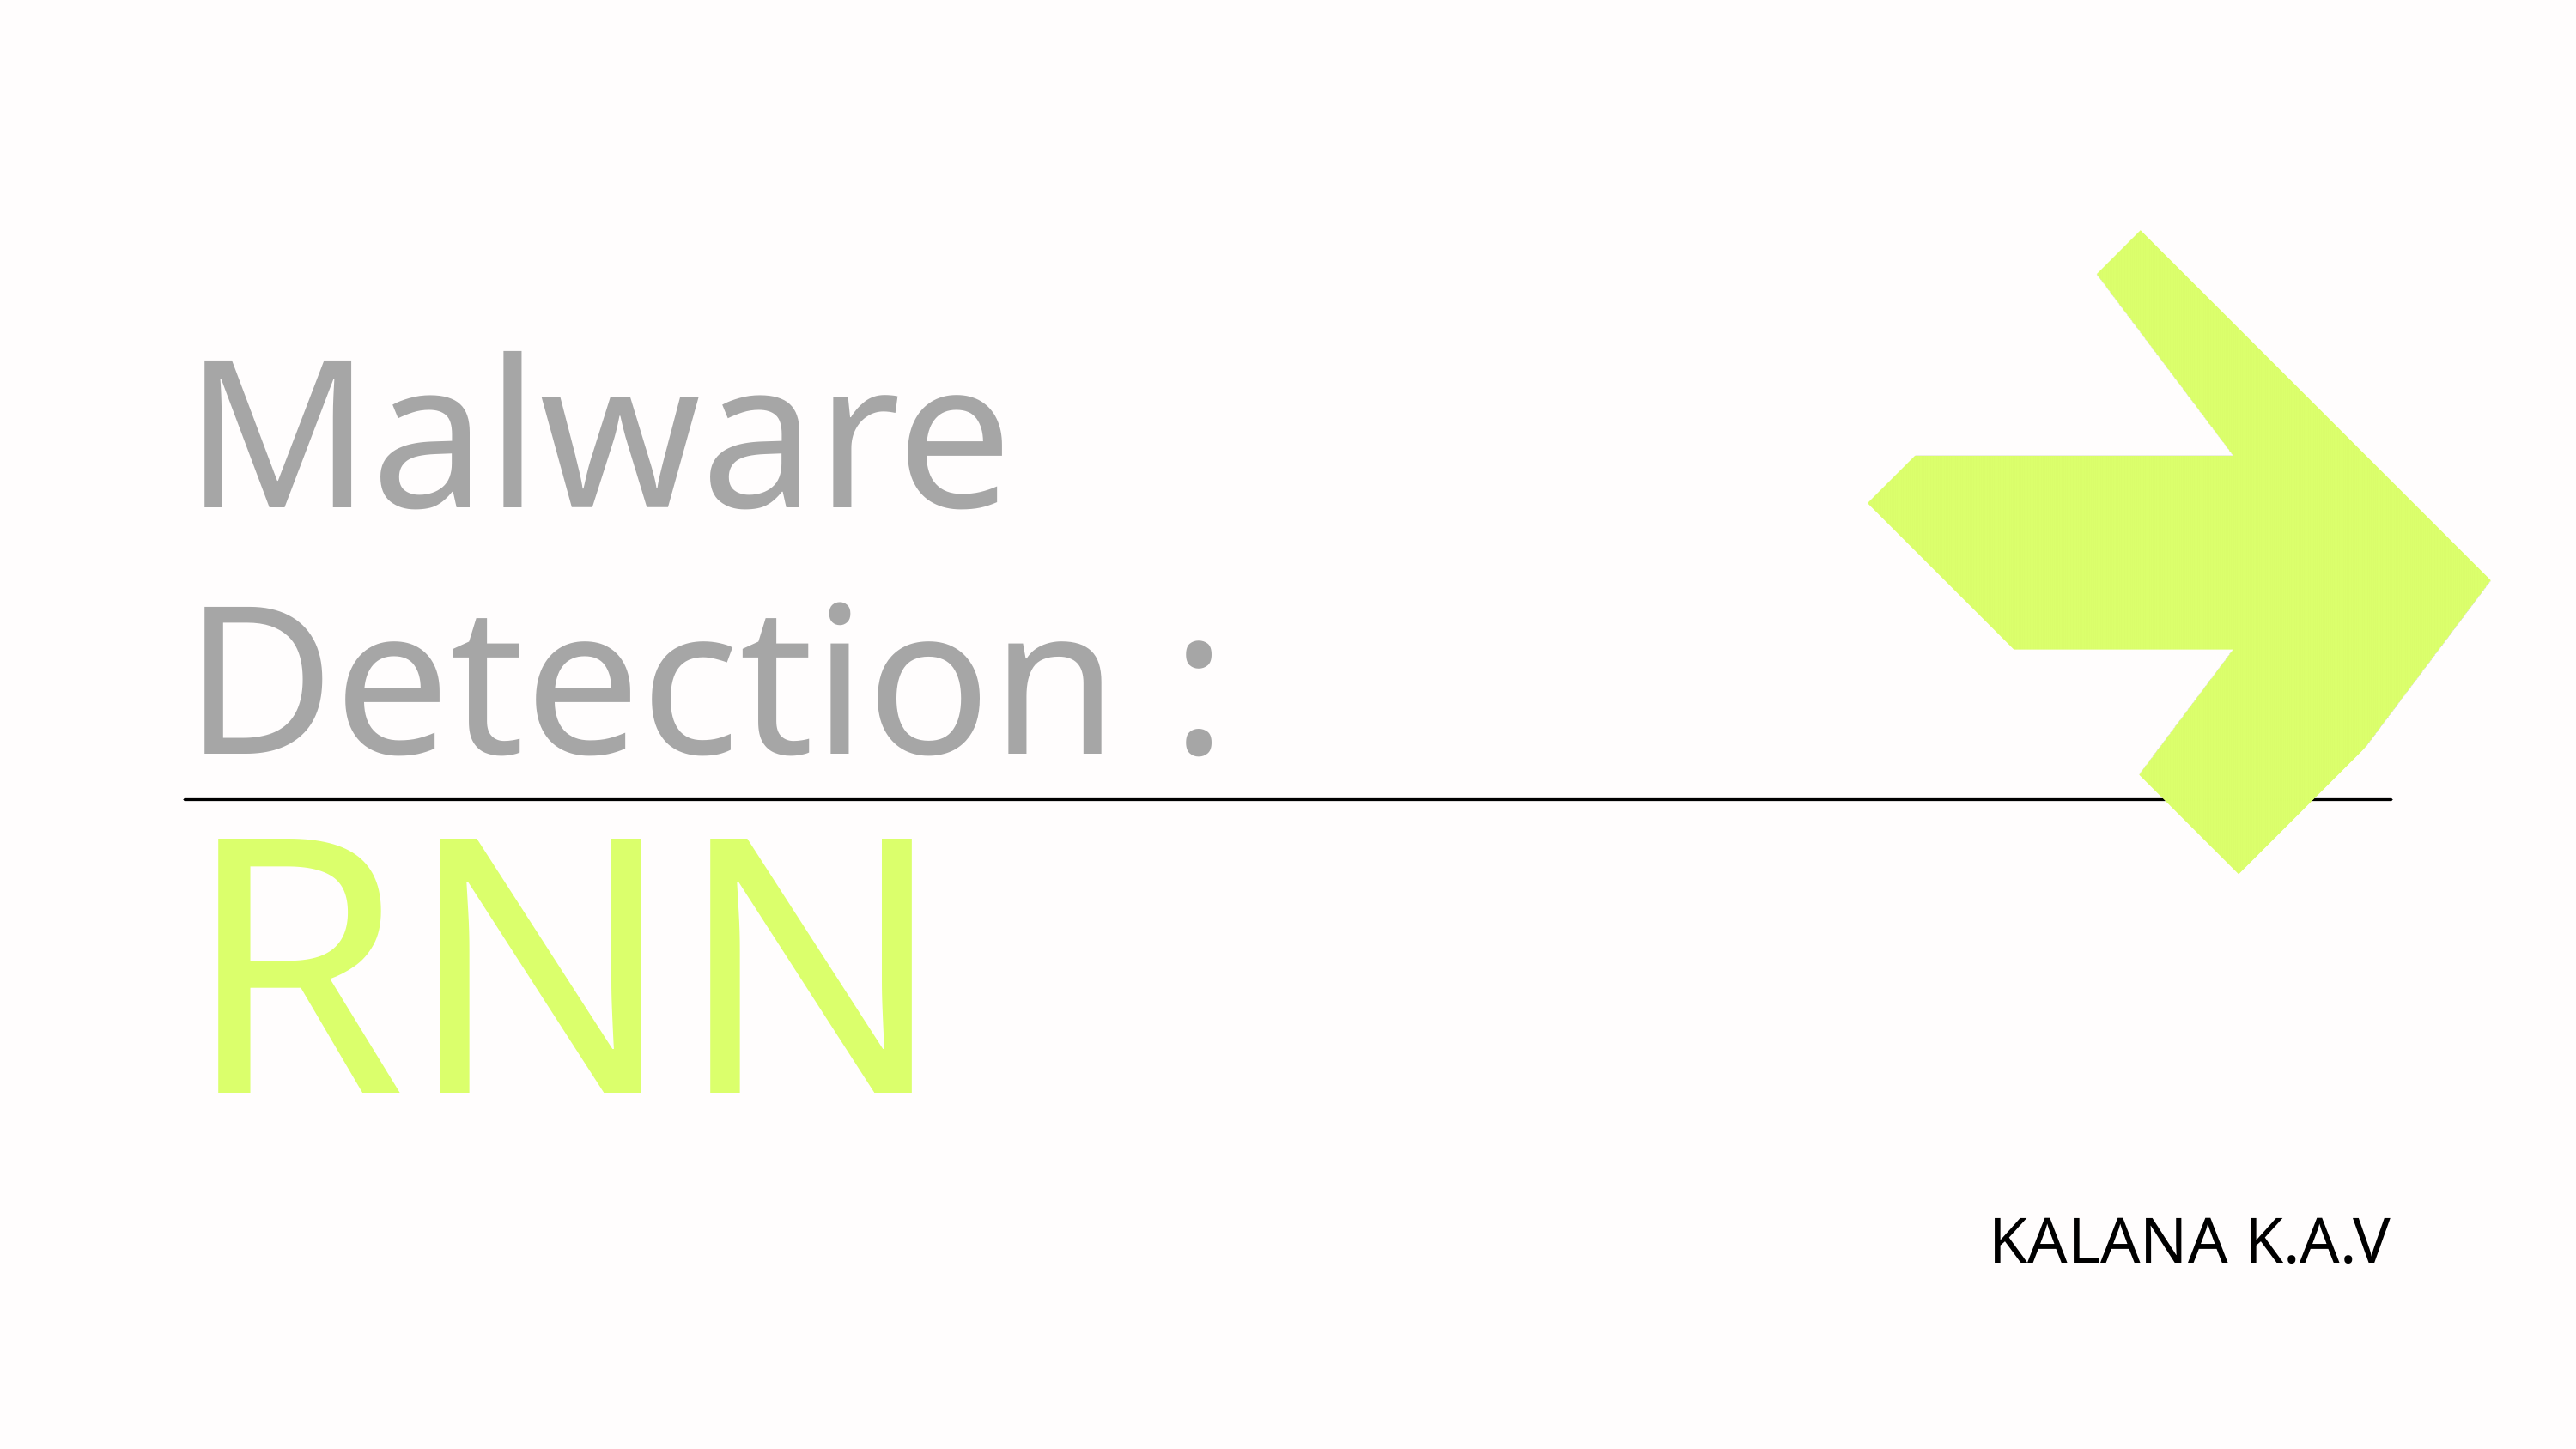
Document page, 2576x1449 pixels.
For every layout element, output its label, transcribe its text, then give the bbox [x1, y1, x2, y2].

text_box RNN [184, 1057, 1600, 1165]
text_box [1867, 230, 2512, 875]
text_box Malware Detection : [184, 302, 1557, 796]
text_box KALANA K.A.V [1835, 1212, 2391, 1276]
